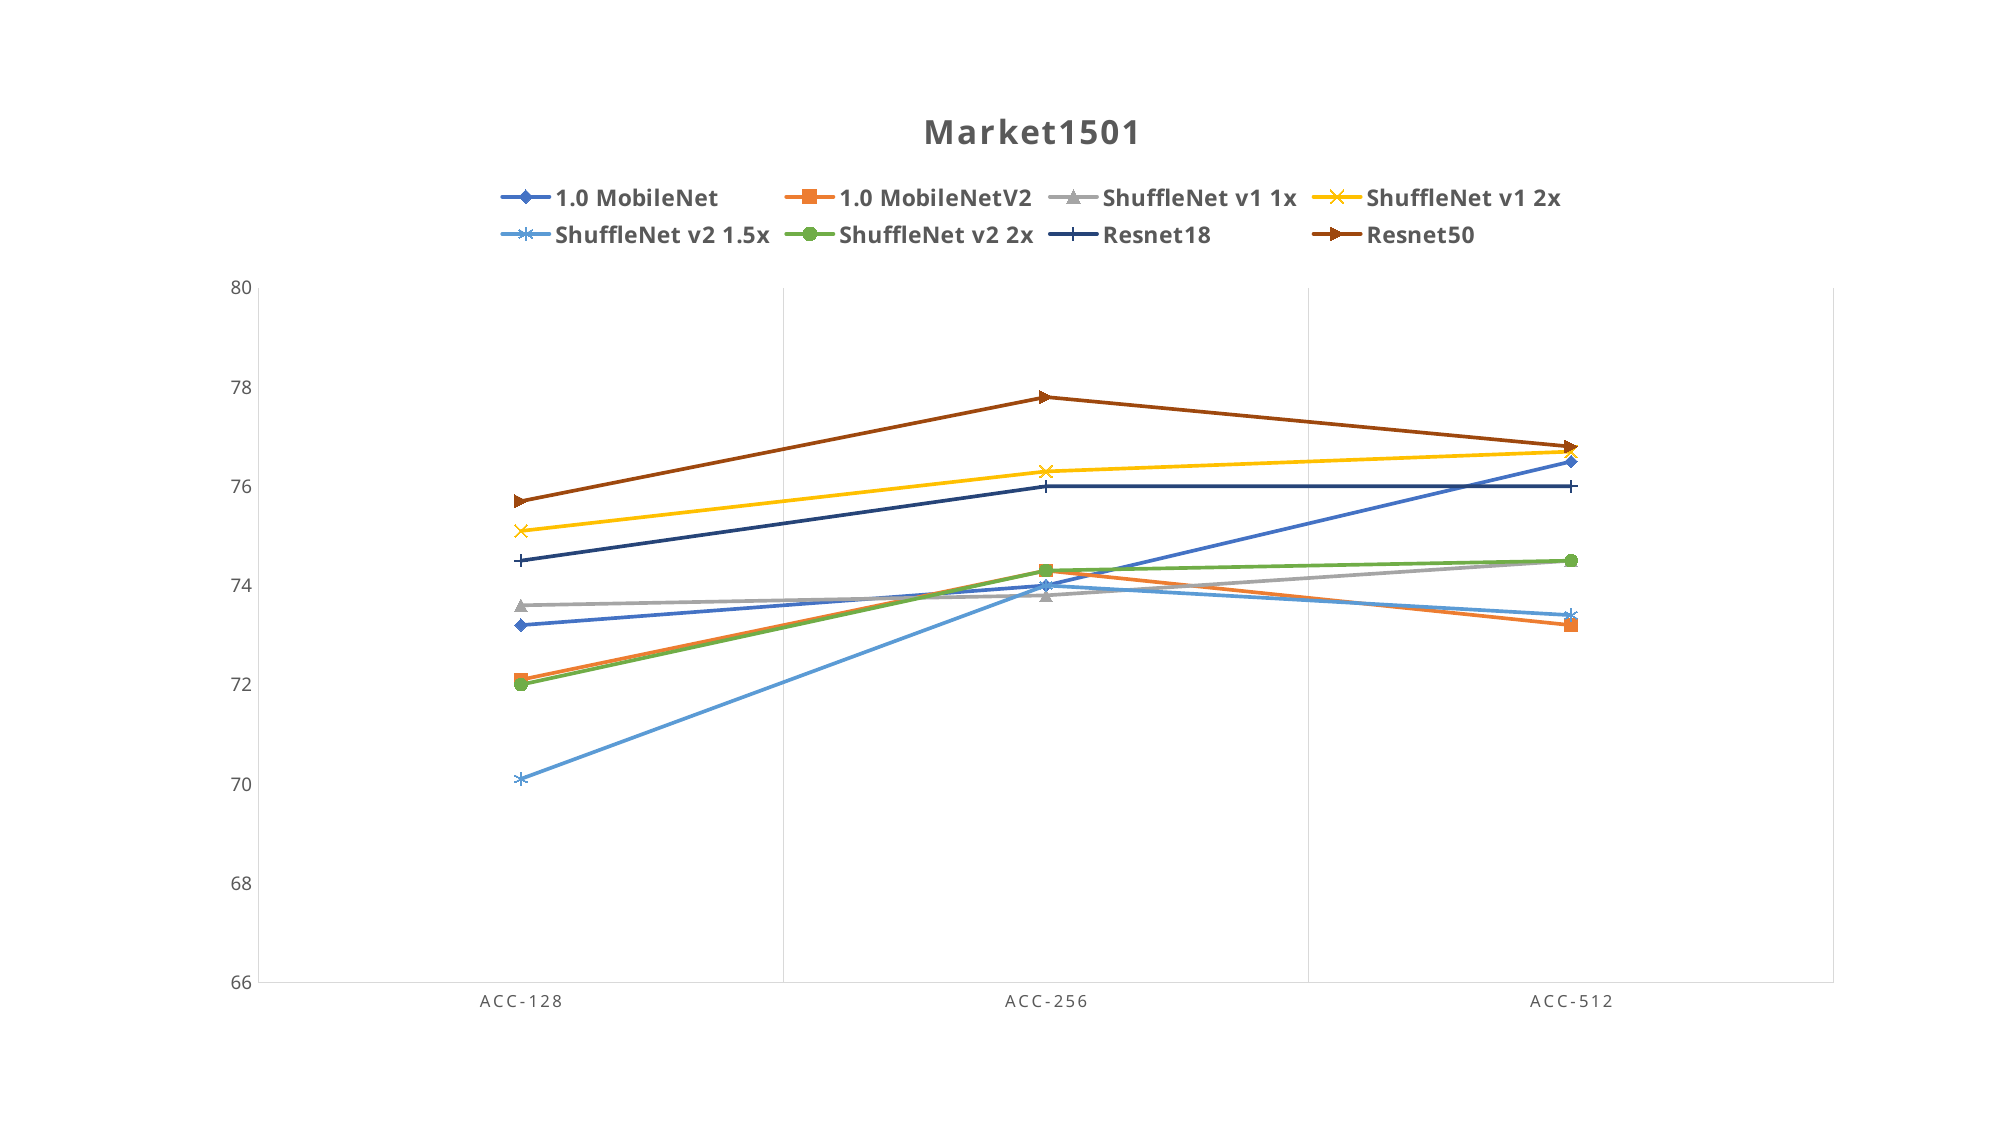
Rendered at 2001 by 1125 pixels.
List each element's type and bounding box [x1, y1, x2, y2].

chart [197, 73, 1868, 1031]
